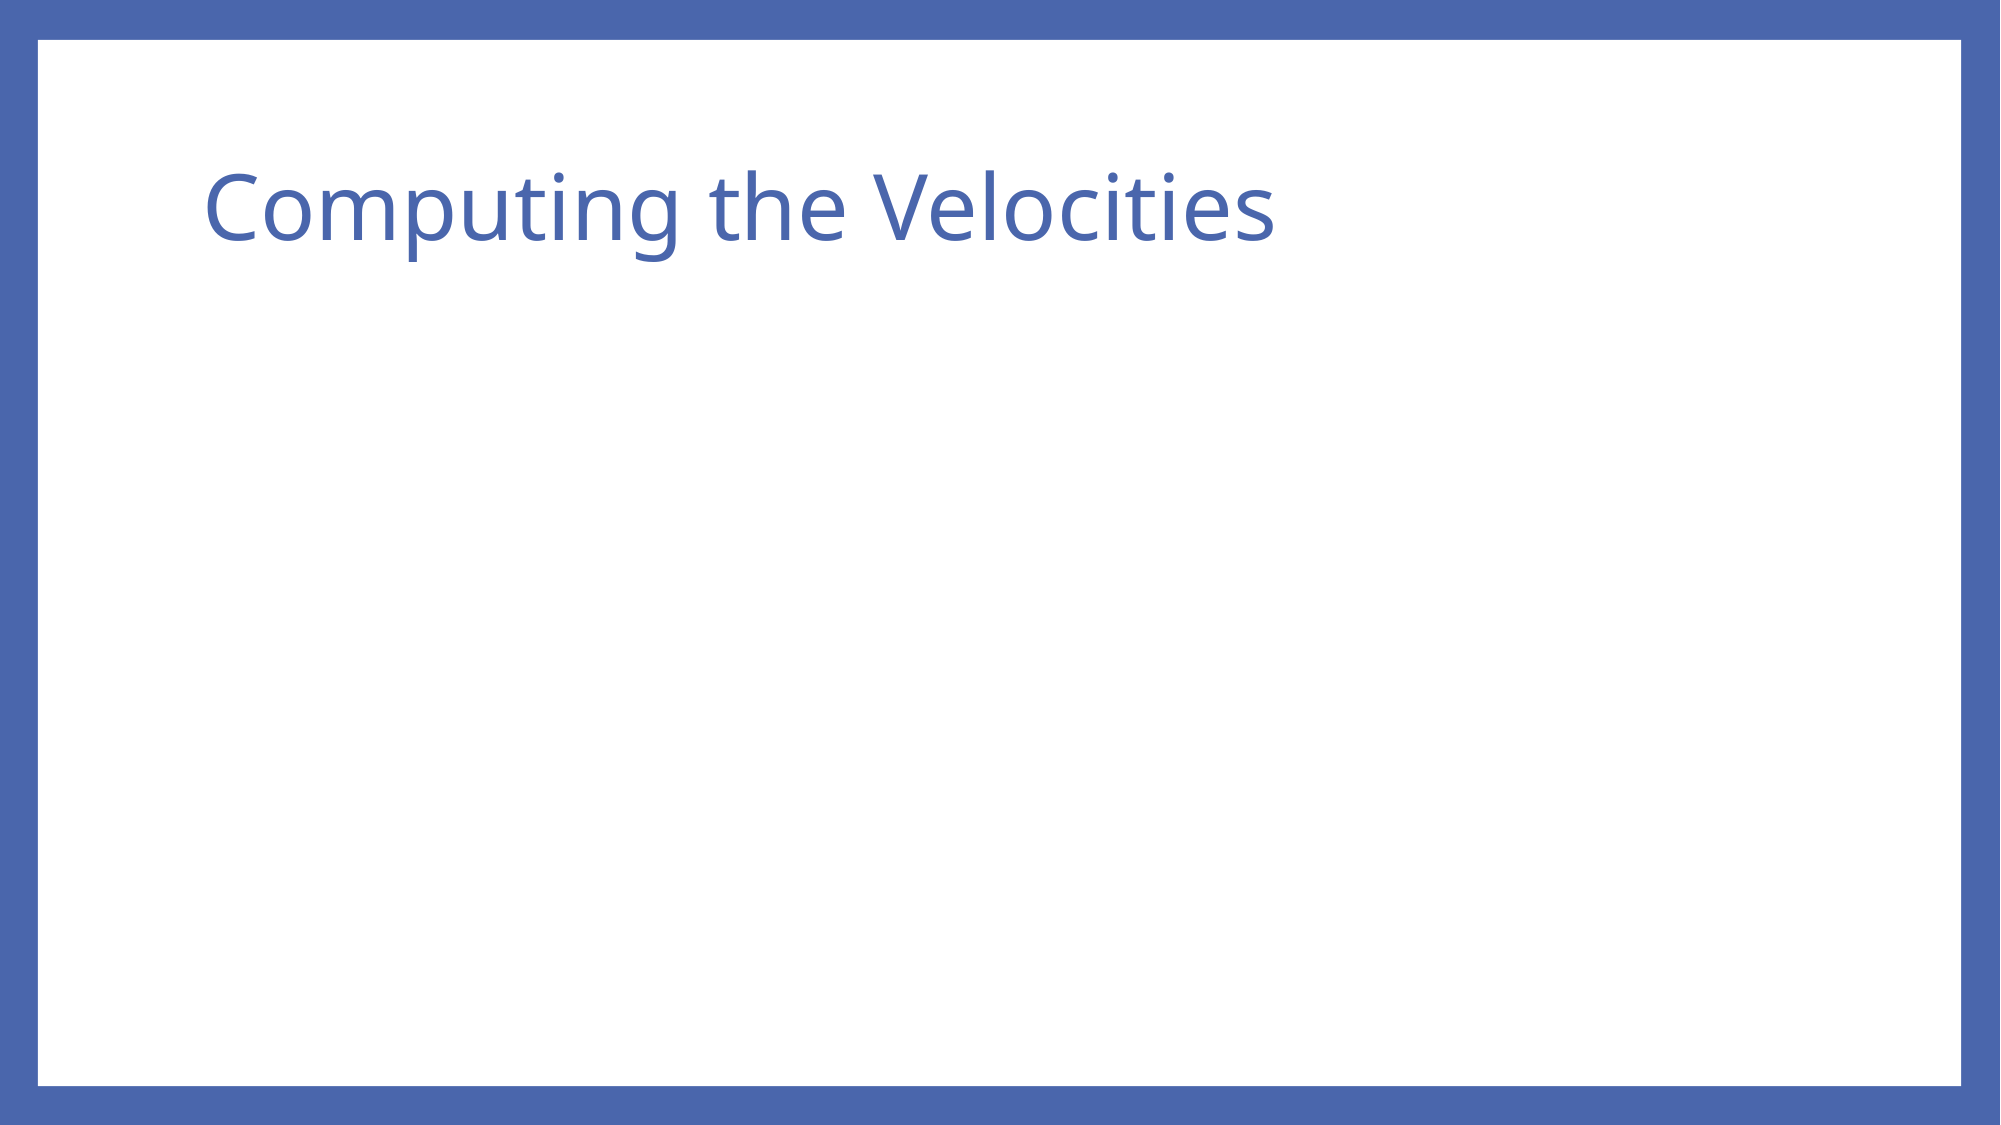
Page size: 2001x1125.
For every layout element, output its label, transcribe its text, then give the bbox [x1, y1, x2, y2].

title Computing the Velocities [187, 99, 1808, 323]
